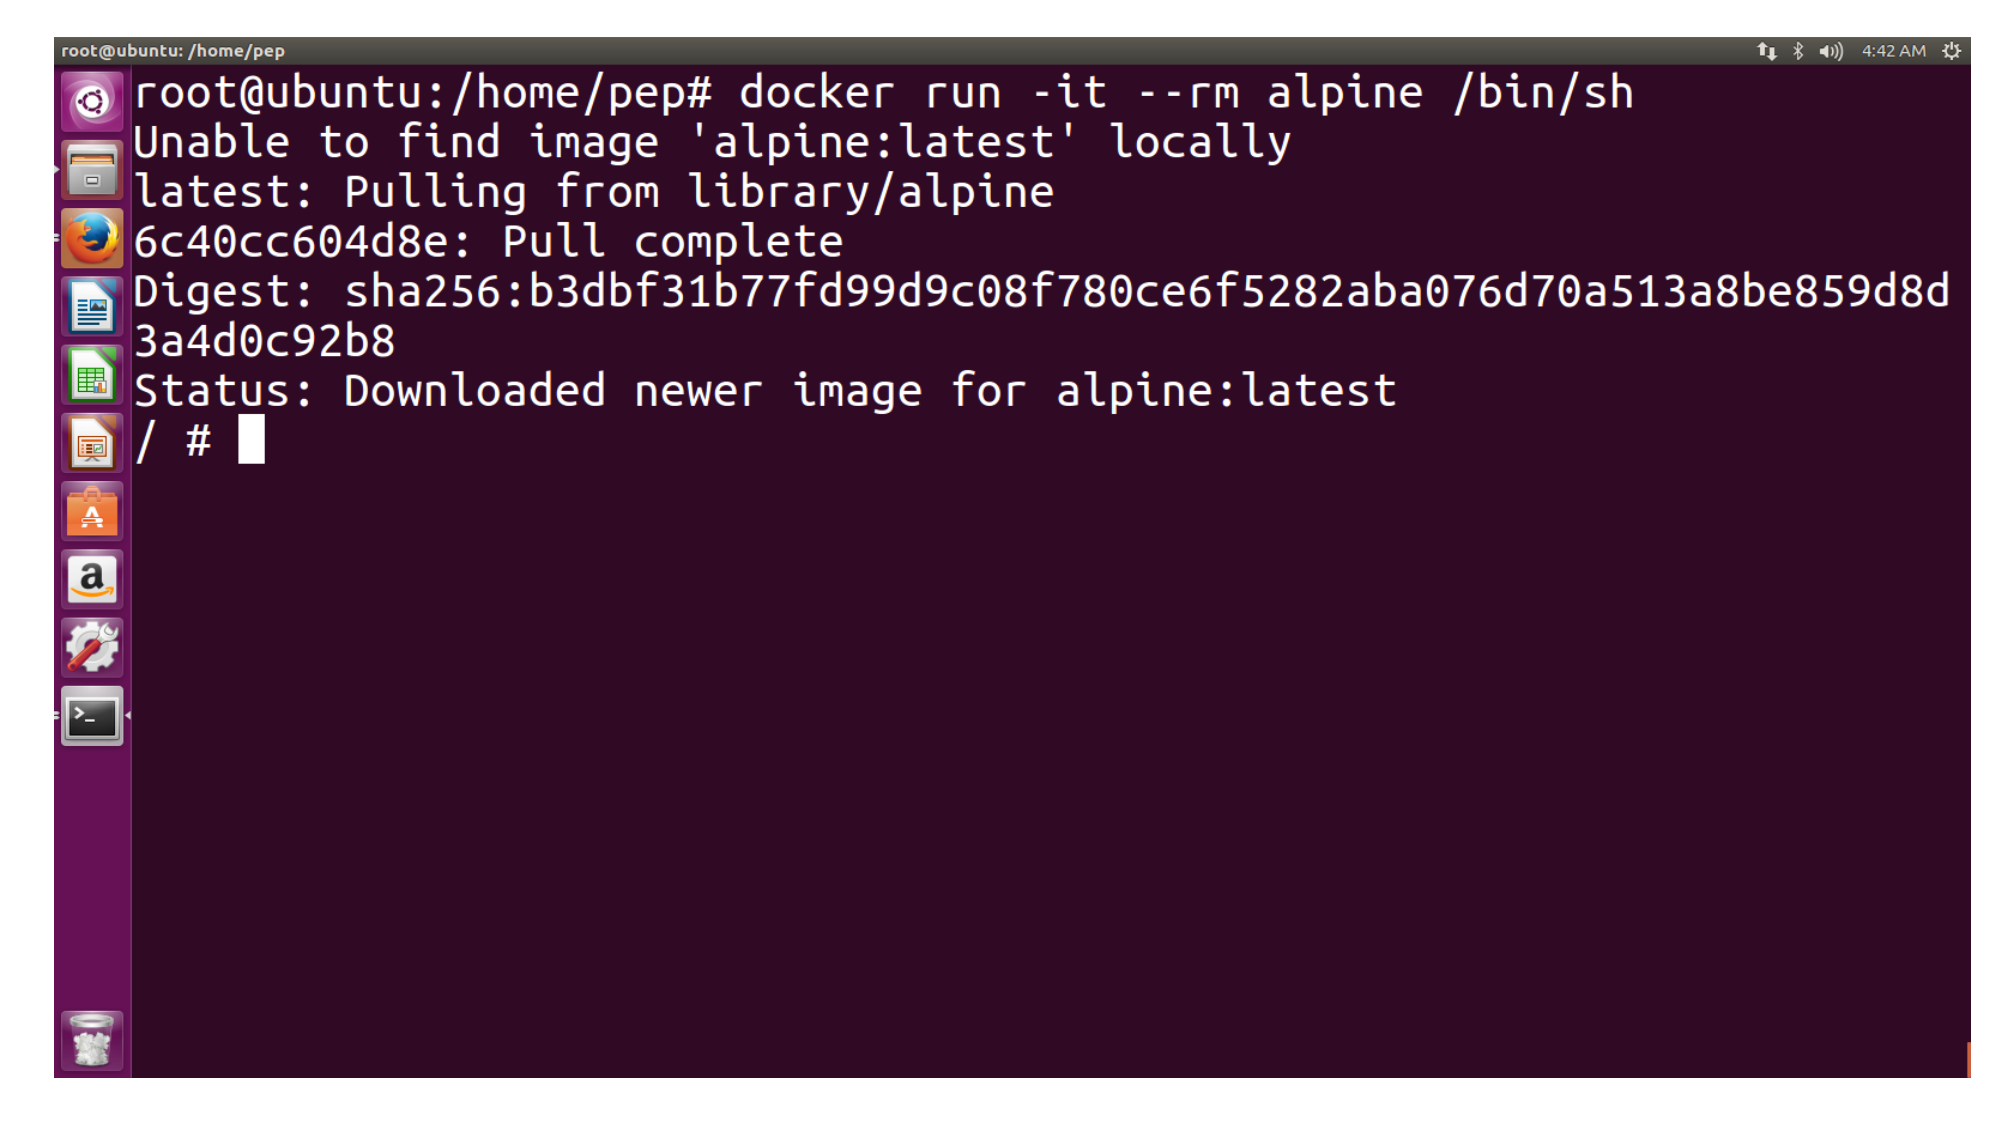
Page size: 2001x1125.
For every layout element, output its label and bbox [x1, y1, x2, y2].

list [54, 37, 1971, 1078]
